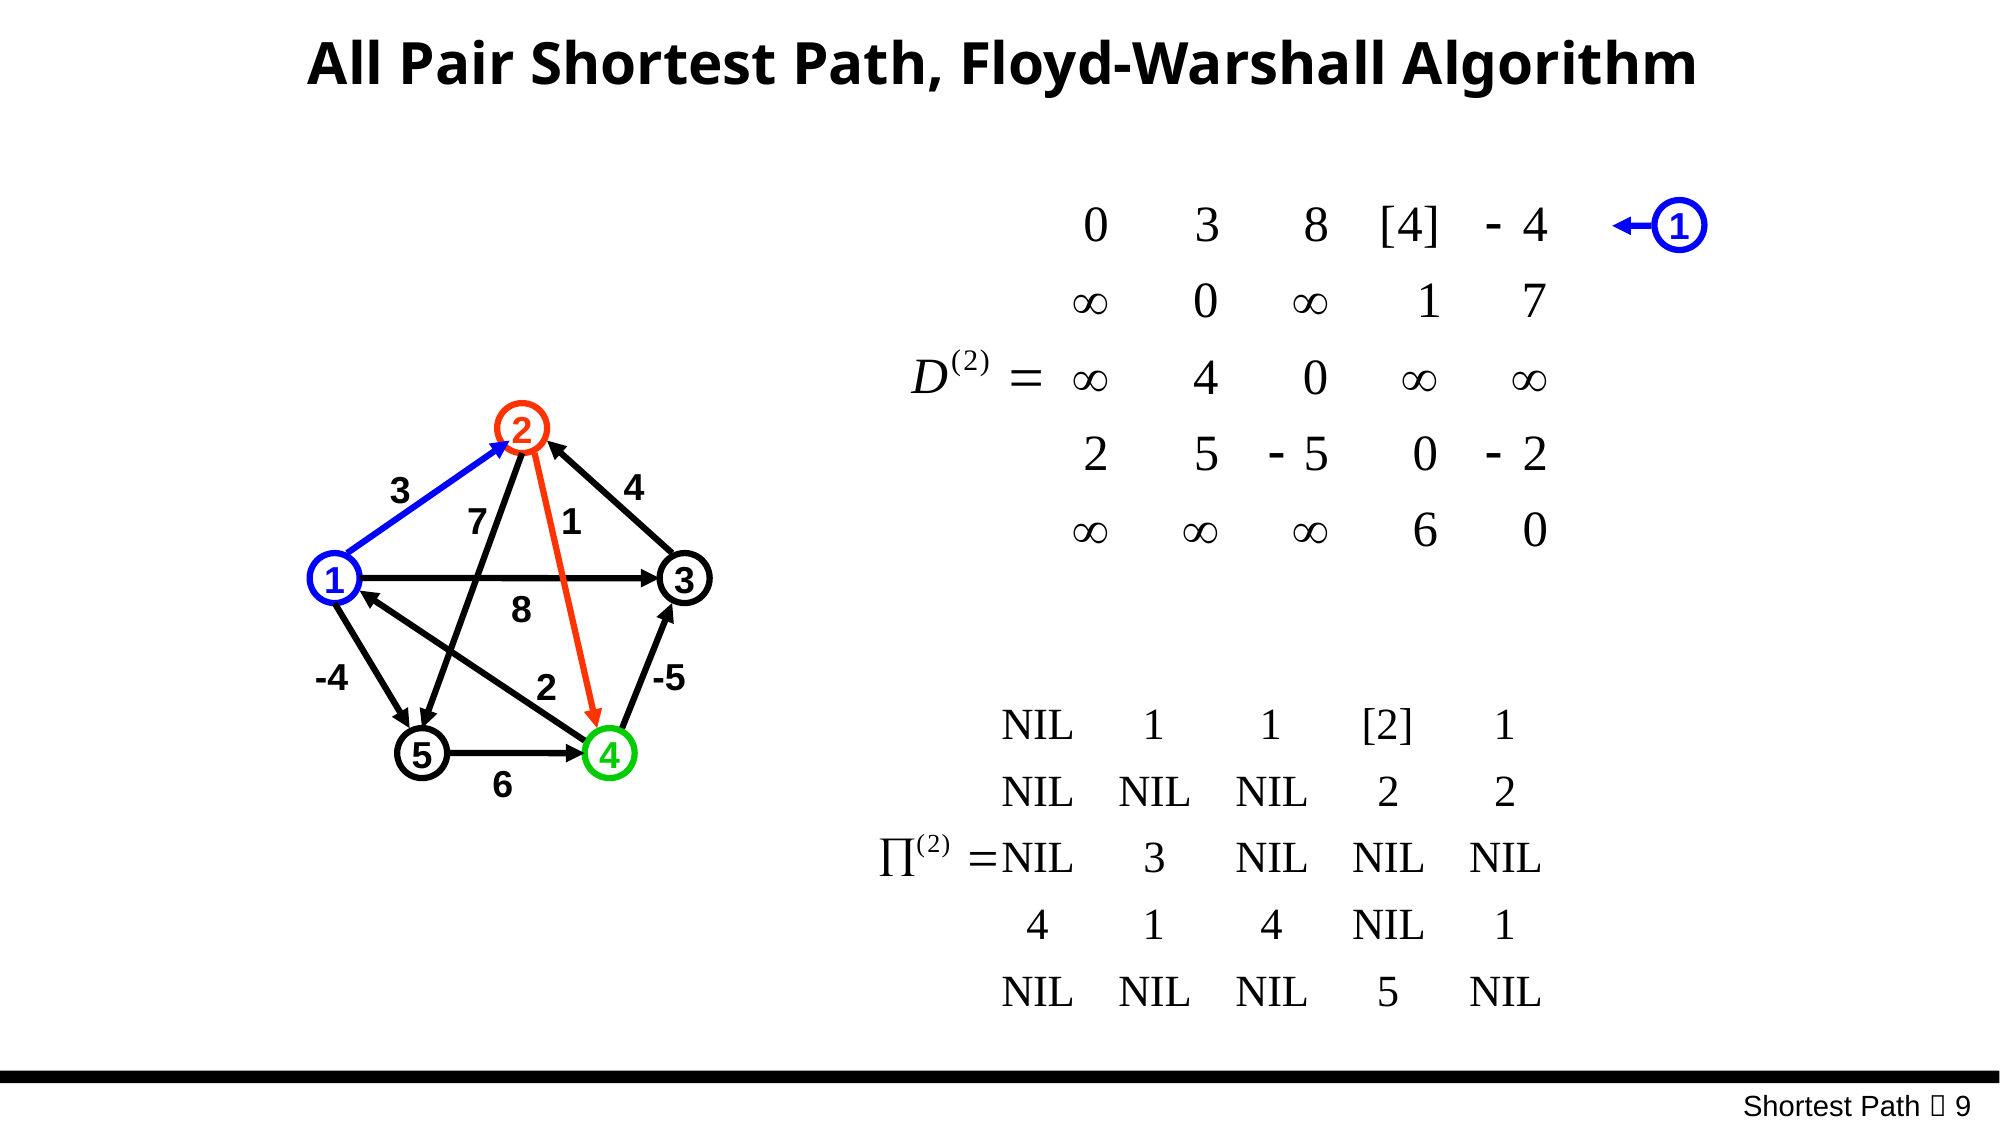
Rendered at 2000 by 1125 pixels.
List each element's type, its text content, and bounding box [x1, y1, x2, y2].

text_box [299, 402, 710, 813]
slide_number Shortest Path  9 [1436, 1079, 1987, 1125]
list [901, 193, 1556, 568]
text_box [1611, 199, 1705, 251]
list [871, 697, 1551, 1025]
text_box All Pair Shortest Path, Floyd-Warshall Algorithm [259, 9, 1747, 113]
